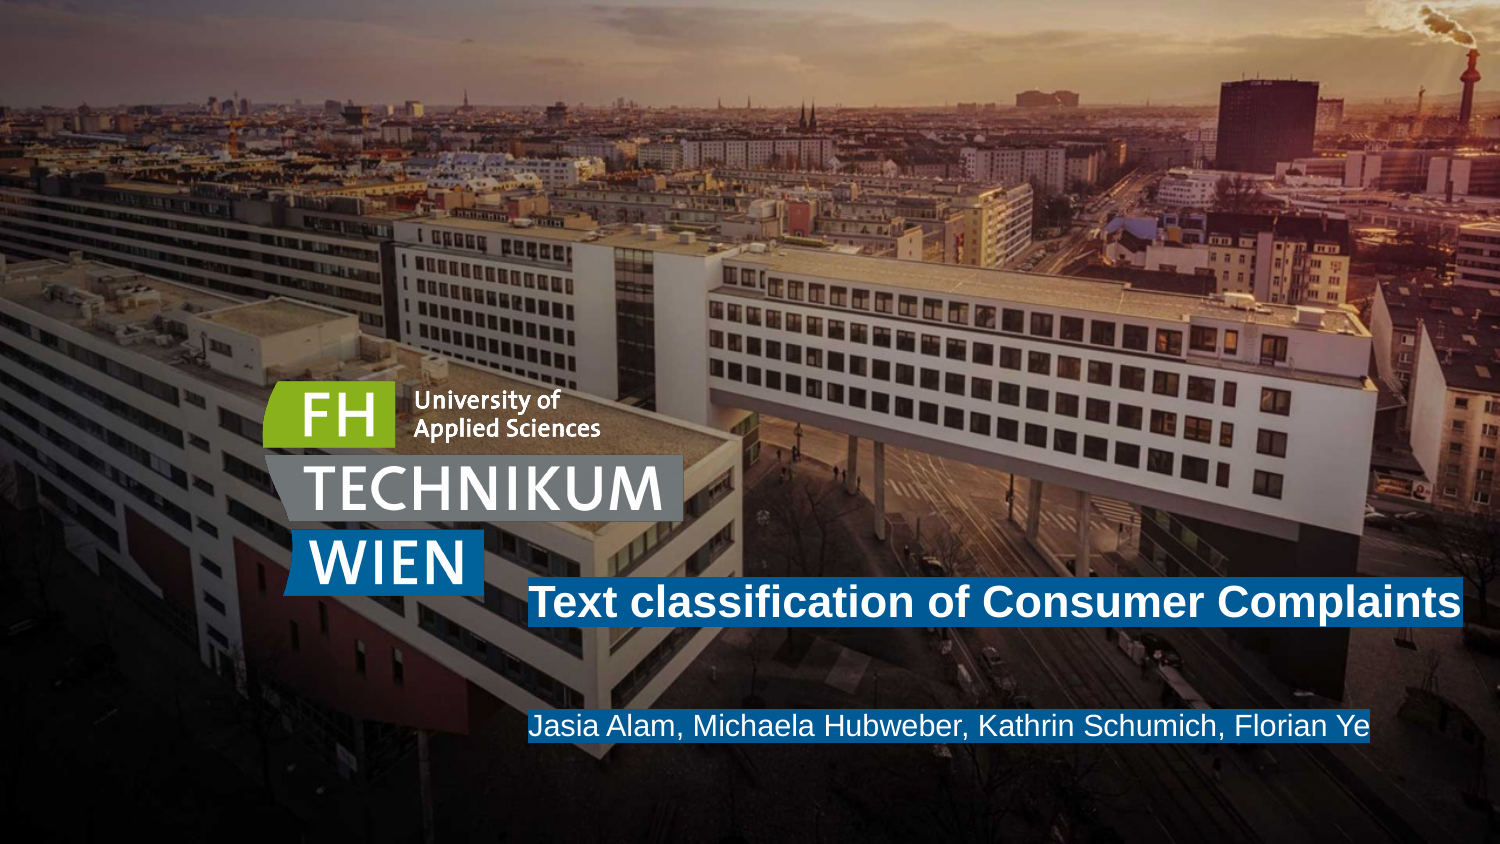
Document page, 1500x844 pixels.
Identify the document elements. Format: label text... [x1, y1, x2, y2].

title Text classification of Consumer Complaints [513, 573, 1481, 663]
picture [0, 0, 1500, 844]
list Jasia Alam, Michaela Hubweber, Kathrin Schumich, Florian Ye [513, 704, 1481, 764]
